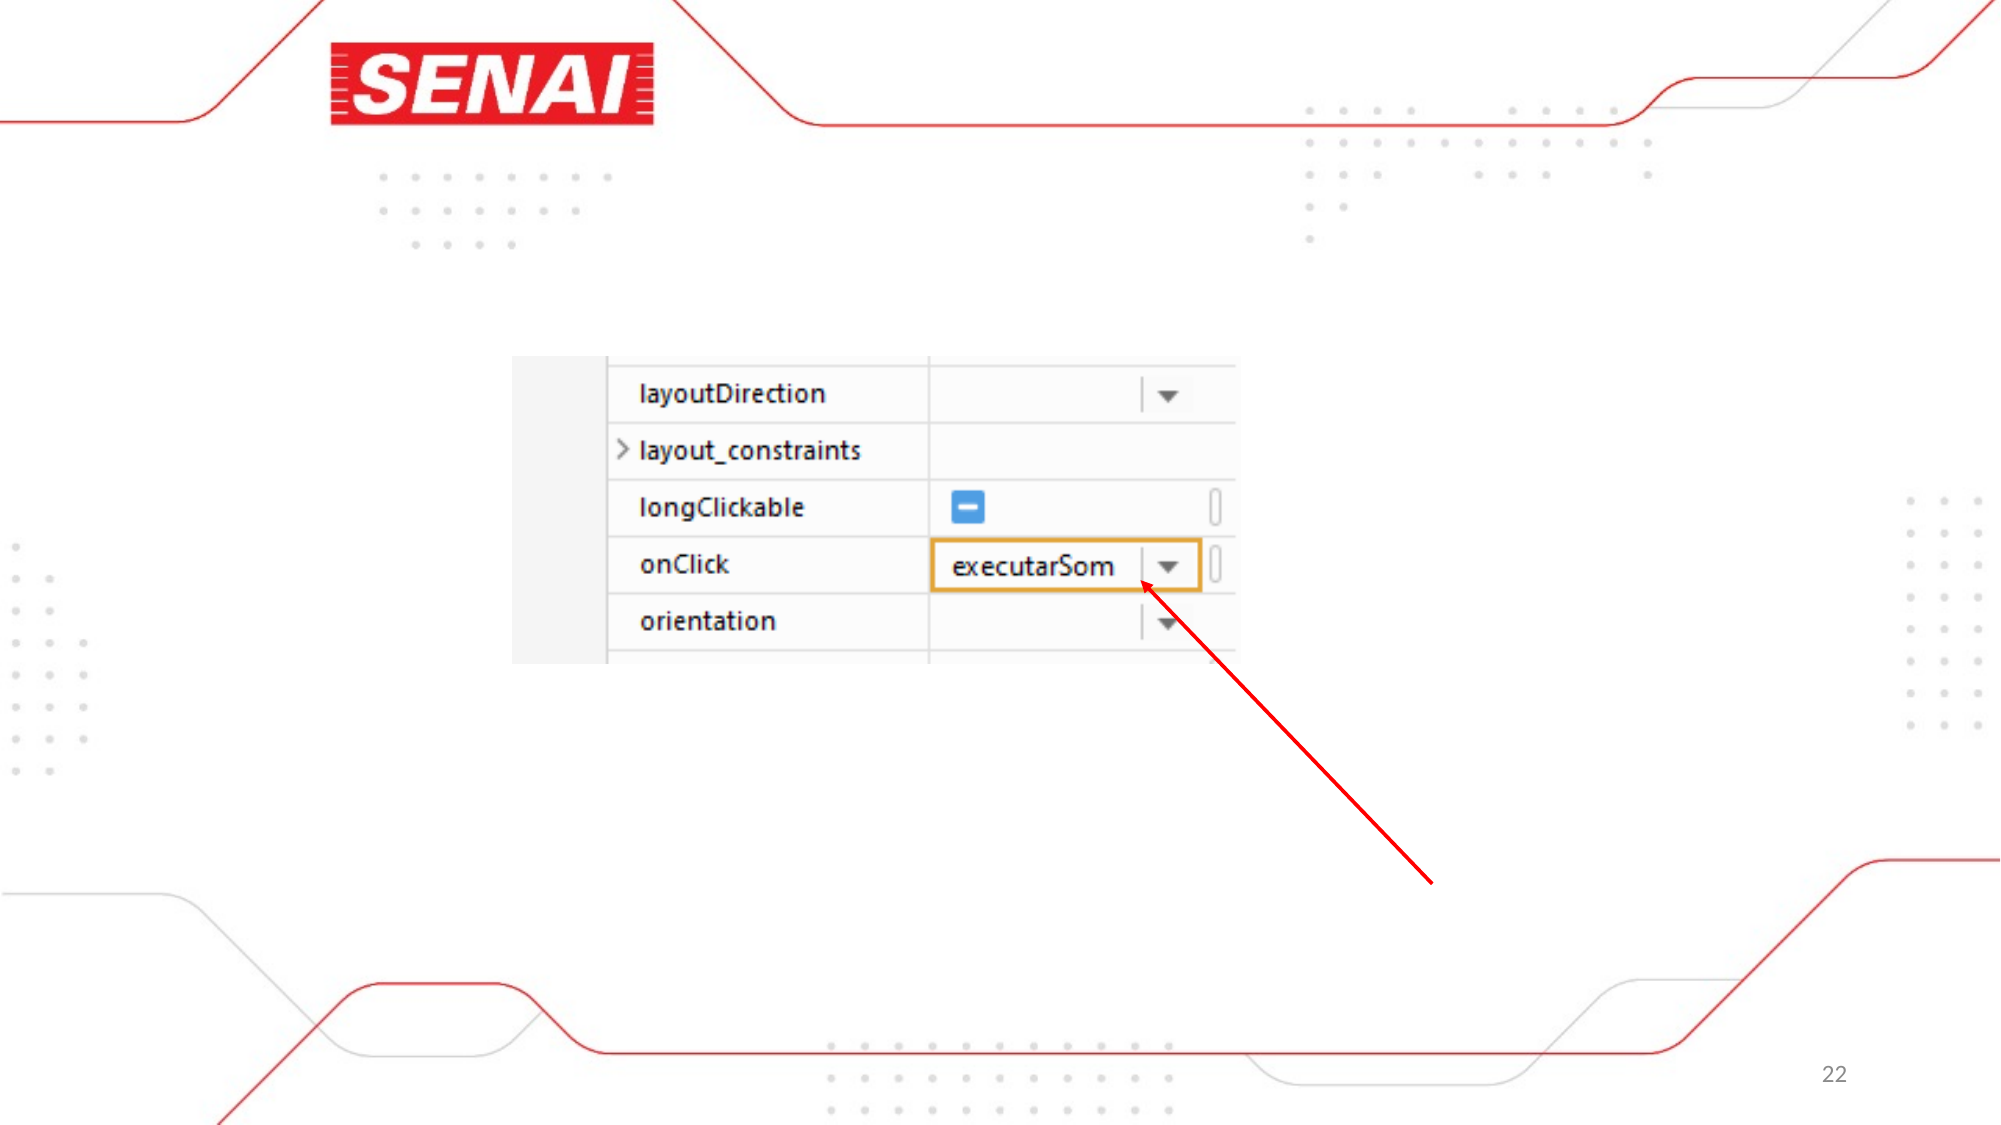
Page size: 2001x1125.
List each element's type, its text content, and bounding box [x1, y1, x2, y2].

slide_number 22 [1412, 1042, 1863, 1103]
picture [0, 0, 2001, 1125]
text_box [1140, 580, 1433, 884]
